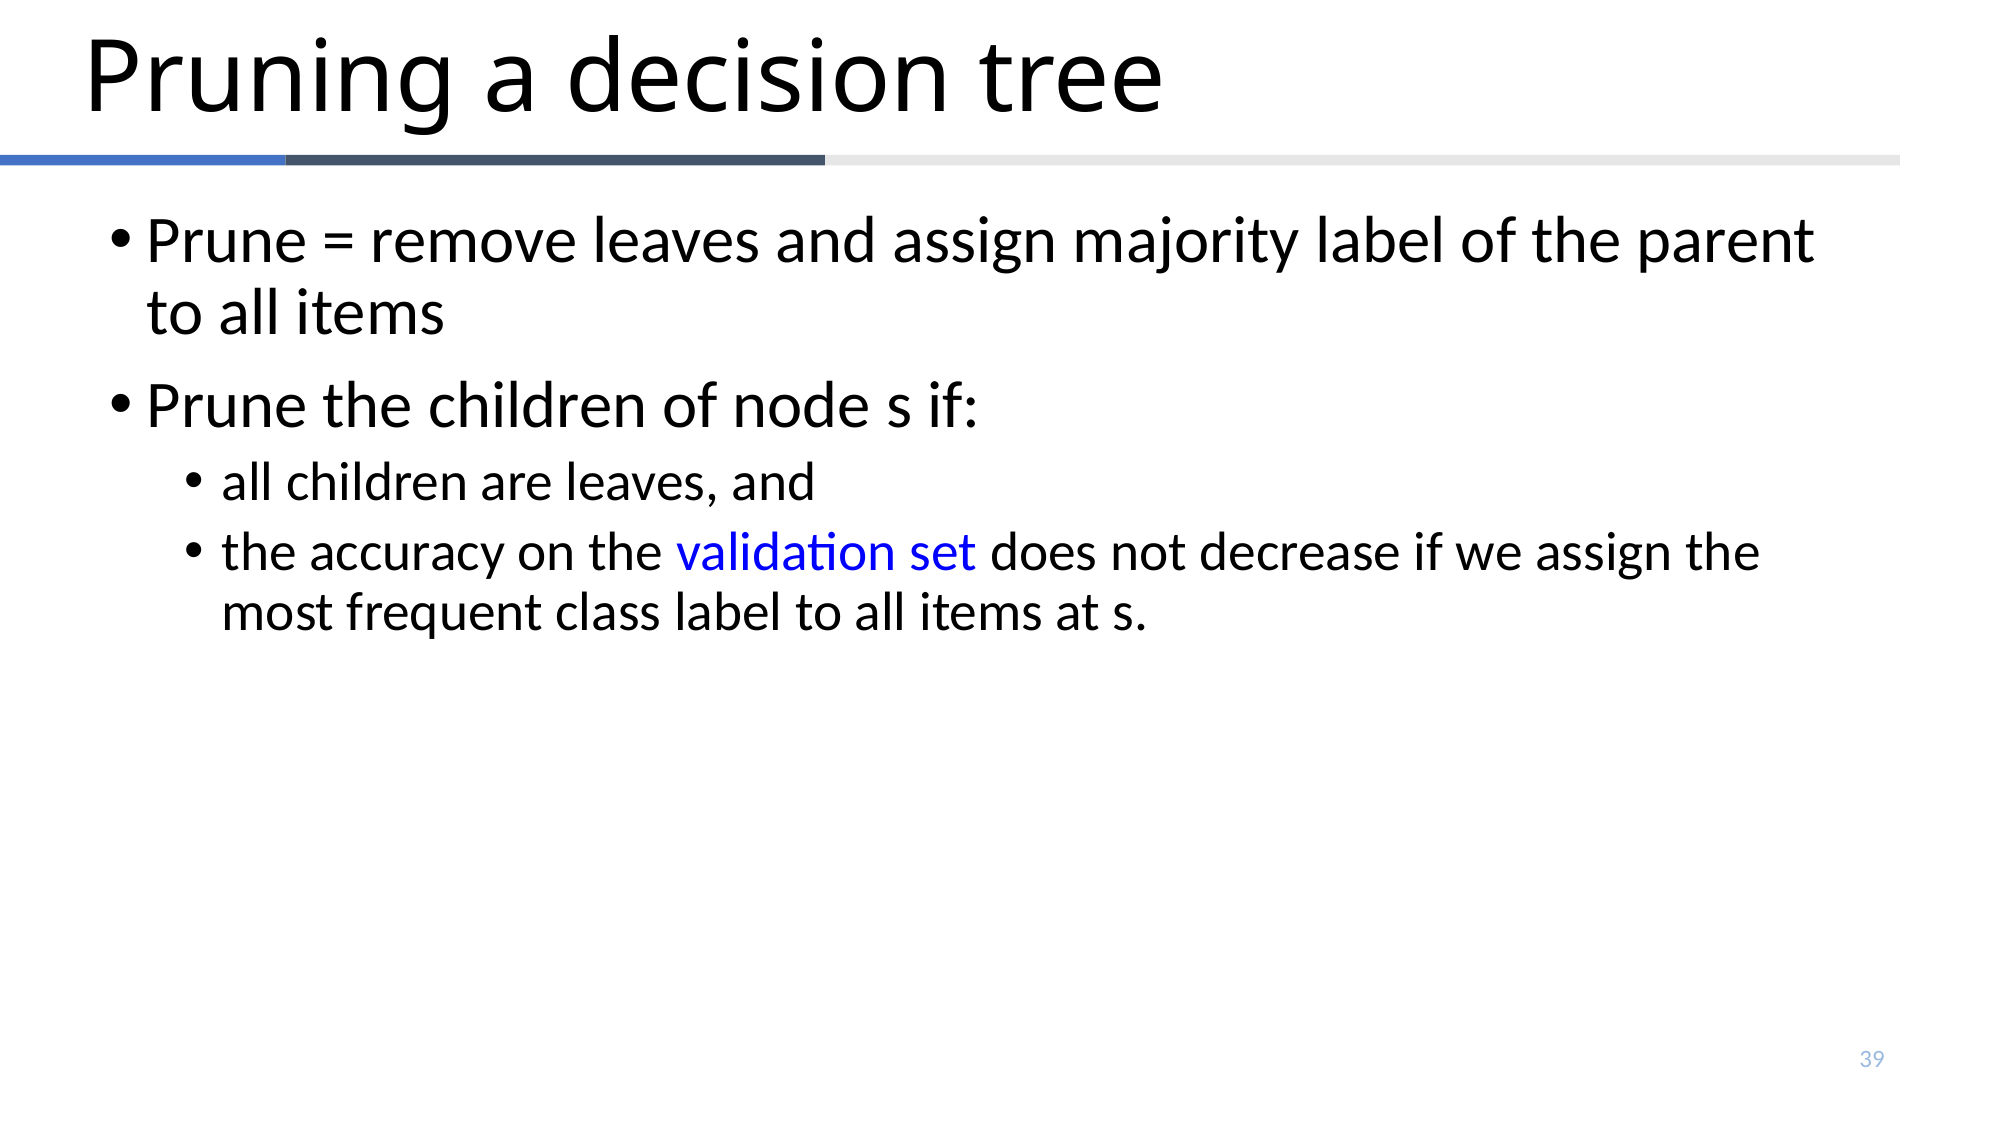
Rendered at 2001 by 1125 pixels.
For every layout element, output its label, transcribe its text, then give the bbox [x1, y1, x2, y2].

slide_number 39 [1433, 1027, 1900, 1088]
list Prune = remove leaves and assign majority label of the parent to all items Prune the children of node s if: all children are leaves, and the accuracy on the validation set does not decrease if we assign the most frequent class label to all items at s. [94, 197, 1895, 1005]
title Pruning a decision tree [67, 3, 1868, 156]
